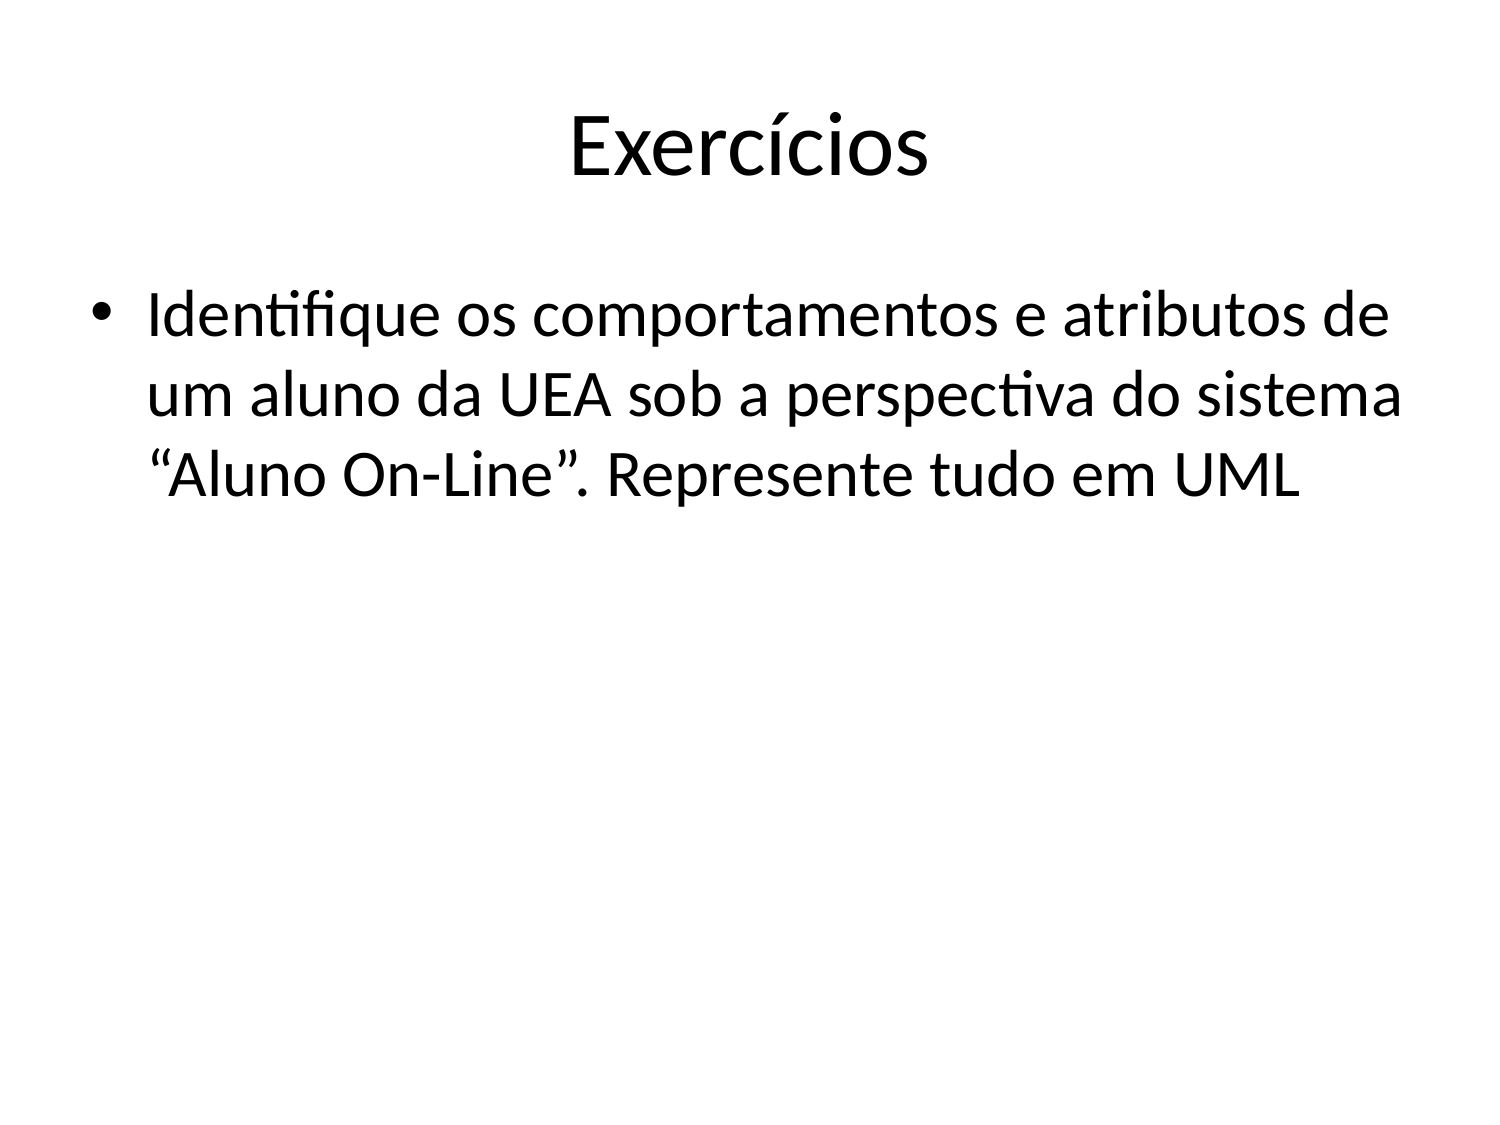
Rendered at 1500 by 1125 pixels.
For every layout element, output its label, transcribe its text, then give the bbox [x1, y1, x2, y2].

title Exercícios [75, 45, 1425, 233]
list Identifique os comportamentos e atributos de um aluno da UEA sob a perspectiva do sistema “Aluno On-Line”. Represente tudo em UML [75, 262, 1425, 1005]
